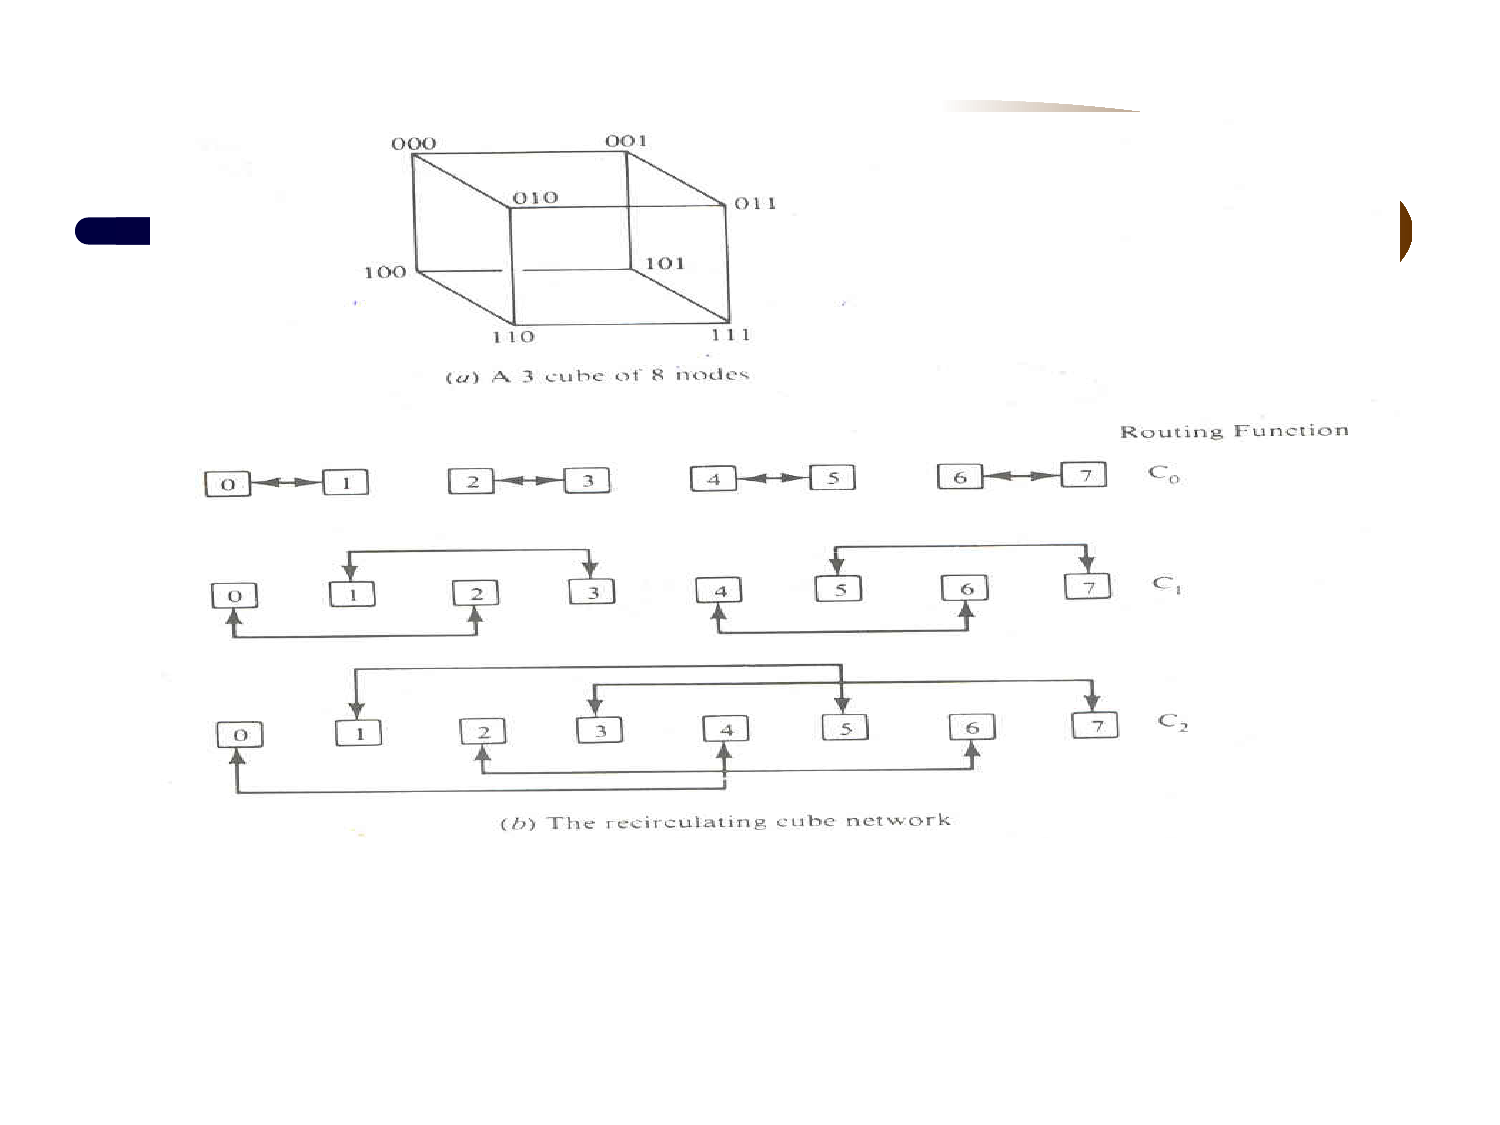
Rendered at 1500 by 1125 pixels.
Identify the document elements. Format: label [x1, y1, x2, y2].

title [112, 61, 1388, 188]
list [149, 112, 1401, 838]
